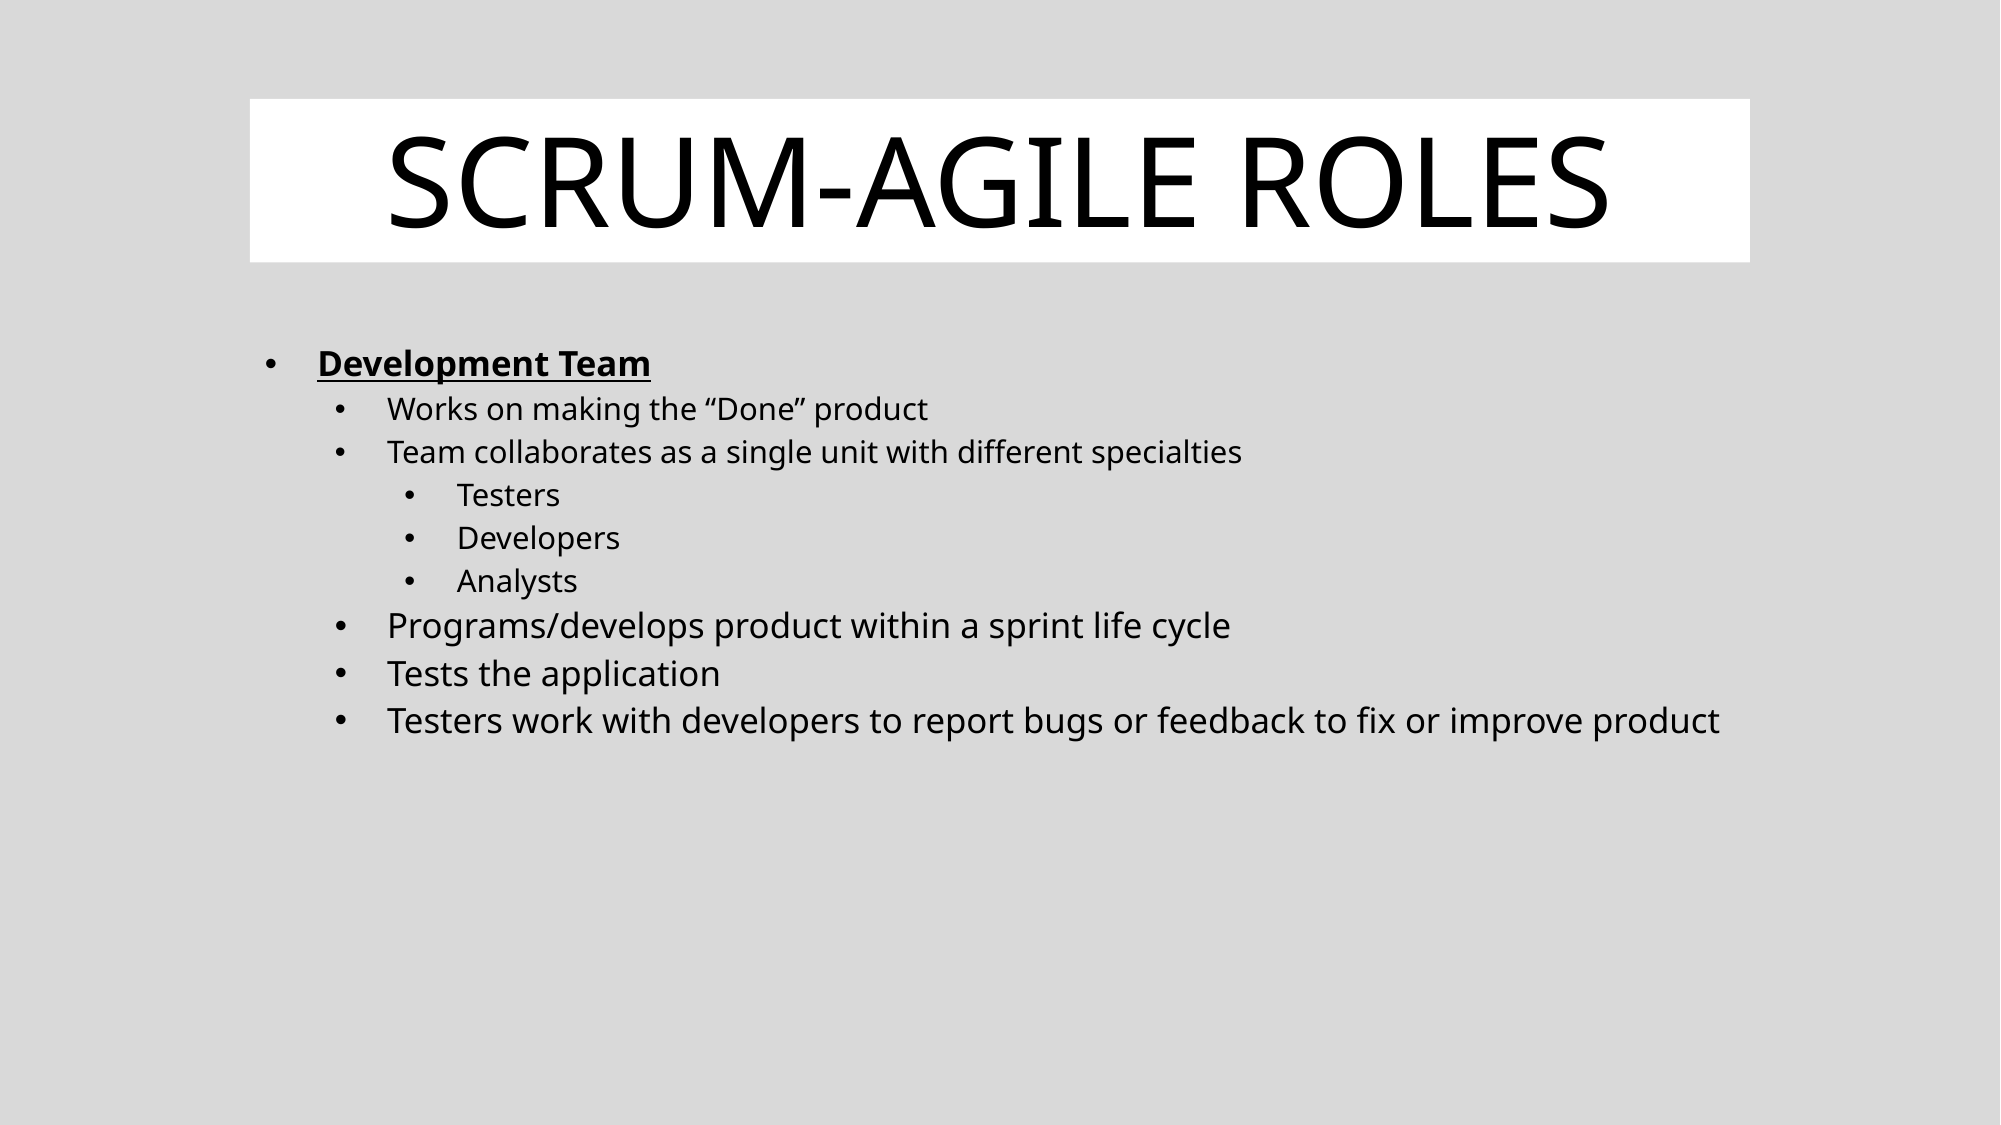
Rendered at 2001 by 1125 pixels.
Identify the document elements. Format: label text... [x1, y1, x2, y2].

title SCRUM-AGILE ROLES [249, 98, 1750, 263]
subtitle Development Team Works on making the “Done” product Team collaborates as a single unit with different specialties Testers Developers Analysts Programs/develops product within a sprint life cycle Tests the application Testers work with developers to report bugs or feedback to fix or improve product [249, 339, 1750, 788]
